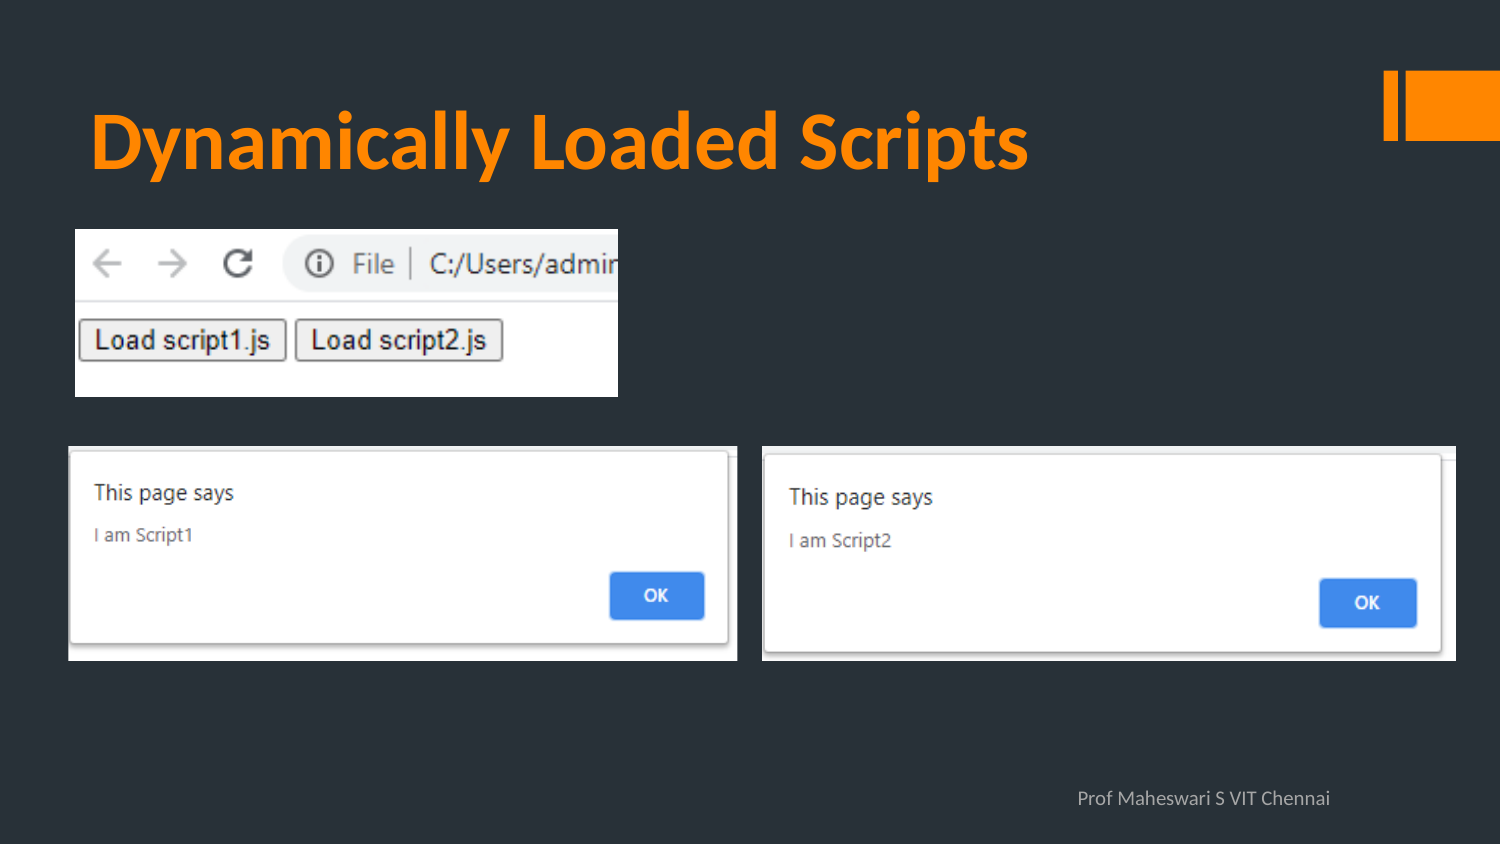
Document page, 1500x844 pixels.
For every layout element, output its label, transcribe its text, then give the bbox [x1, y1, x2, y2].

picture [761, 446, 1457, 662]
title Dynamically Loaded Scripts [75, 0, 1450, 294]
footer Prof Maheswari S VIT Chennai [1062, 784, 1431, 822]
picture [74, 229, 618, 398]
picture [67, 446, 738, 662]
